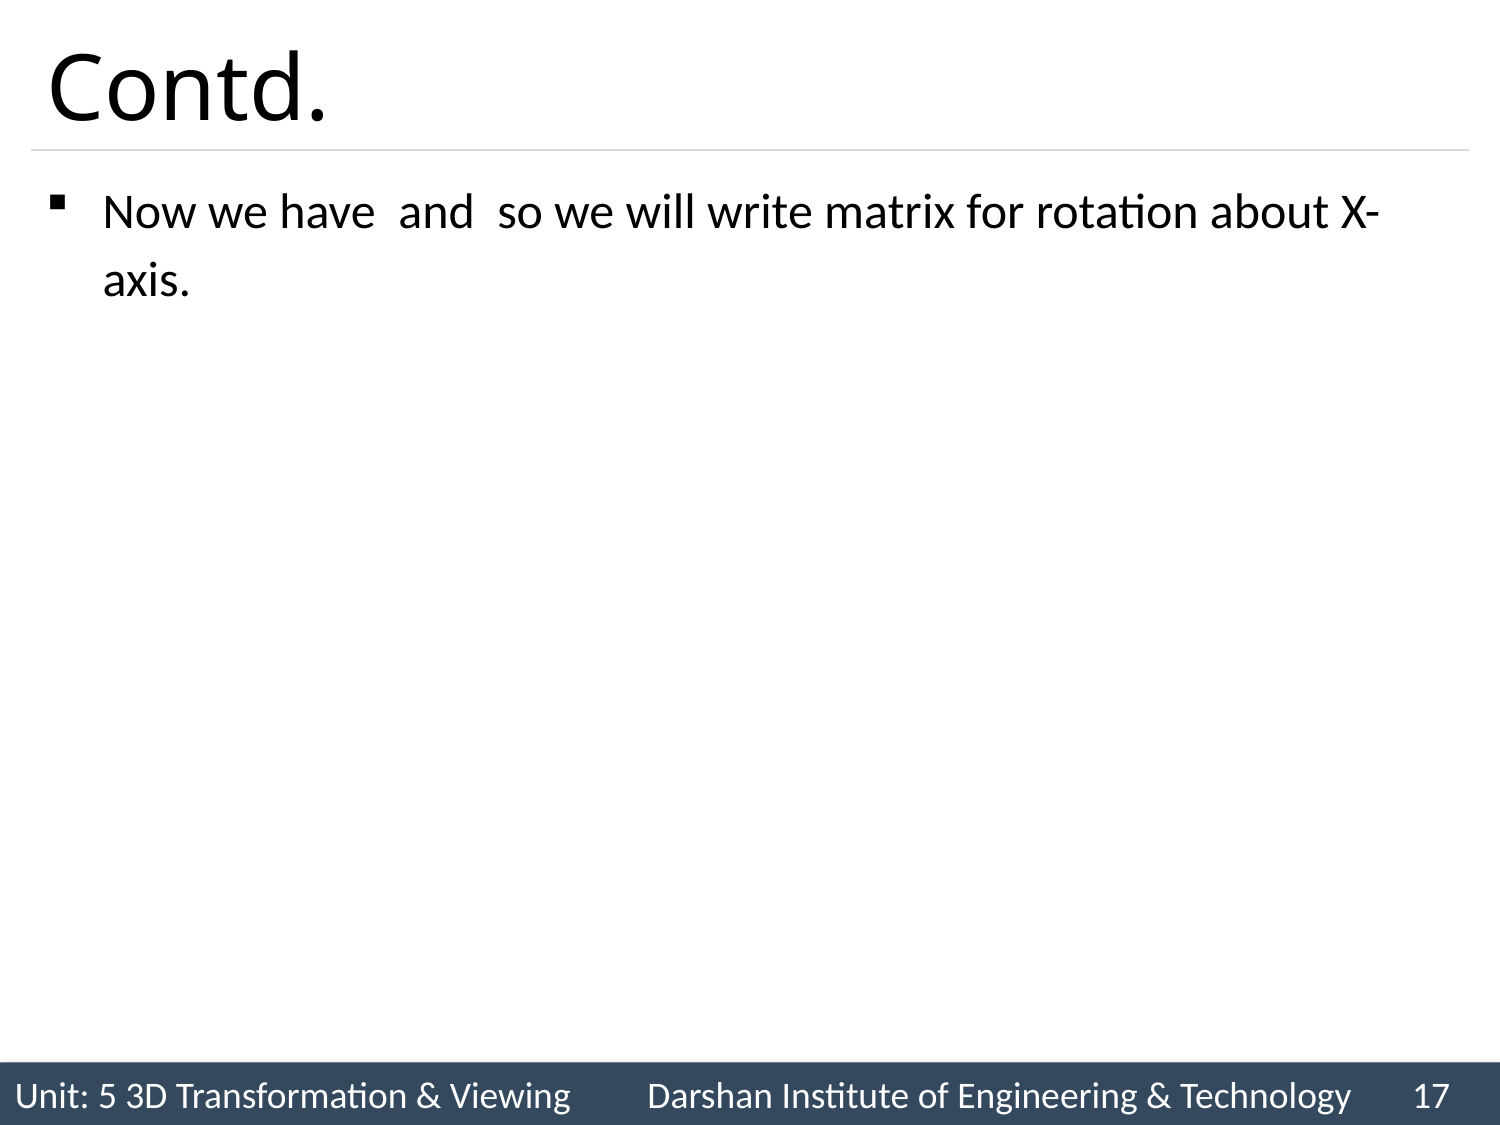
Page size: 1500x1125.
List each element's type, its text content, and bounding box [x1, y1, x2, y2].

title Contd. [31, 17, 1469, 150]
